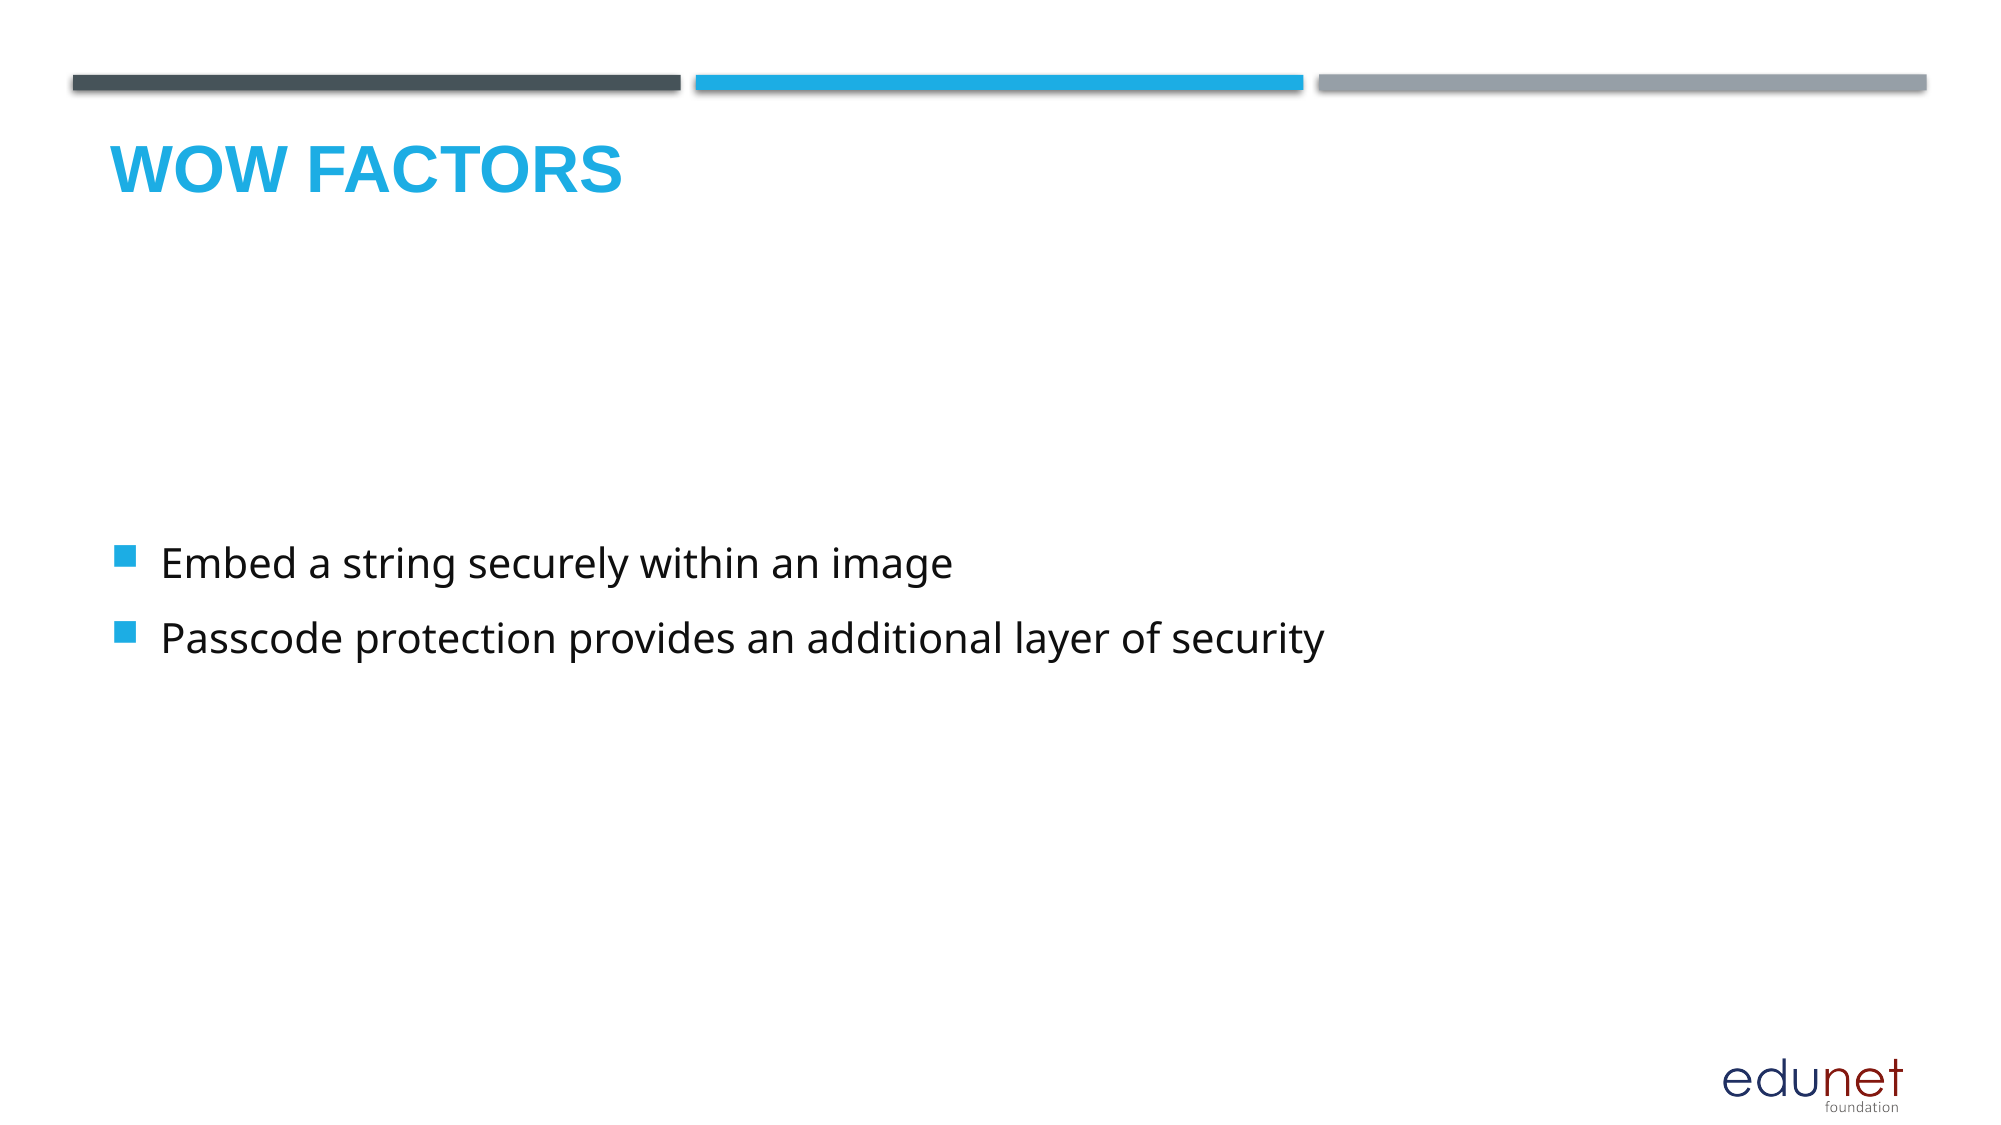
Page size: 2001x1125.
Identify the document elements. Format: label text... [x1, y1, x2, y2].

list Embed a string securely within an image Passcode protection provides an additional layer of security [95, 213, 1905, 981]
title Wow factors [95, 126, 1905, 213]
picture [1719, 1056, 1905, 1116]
